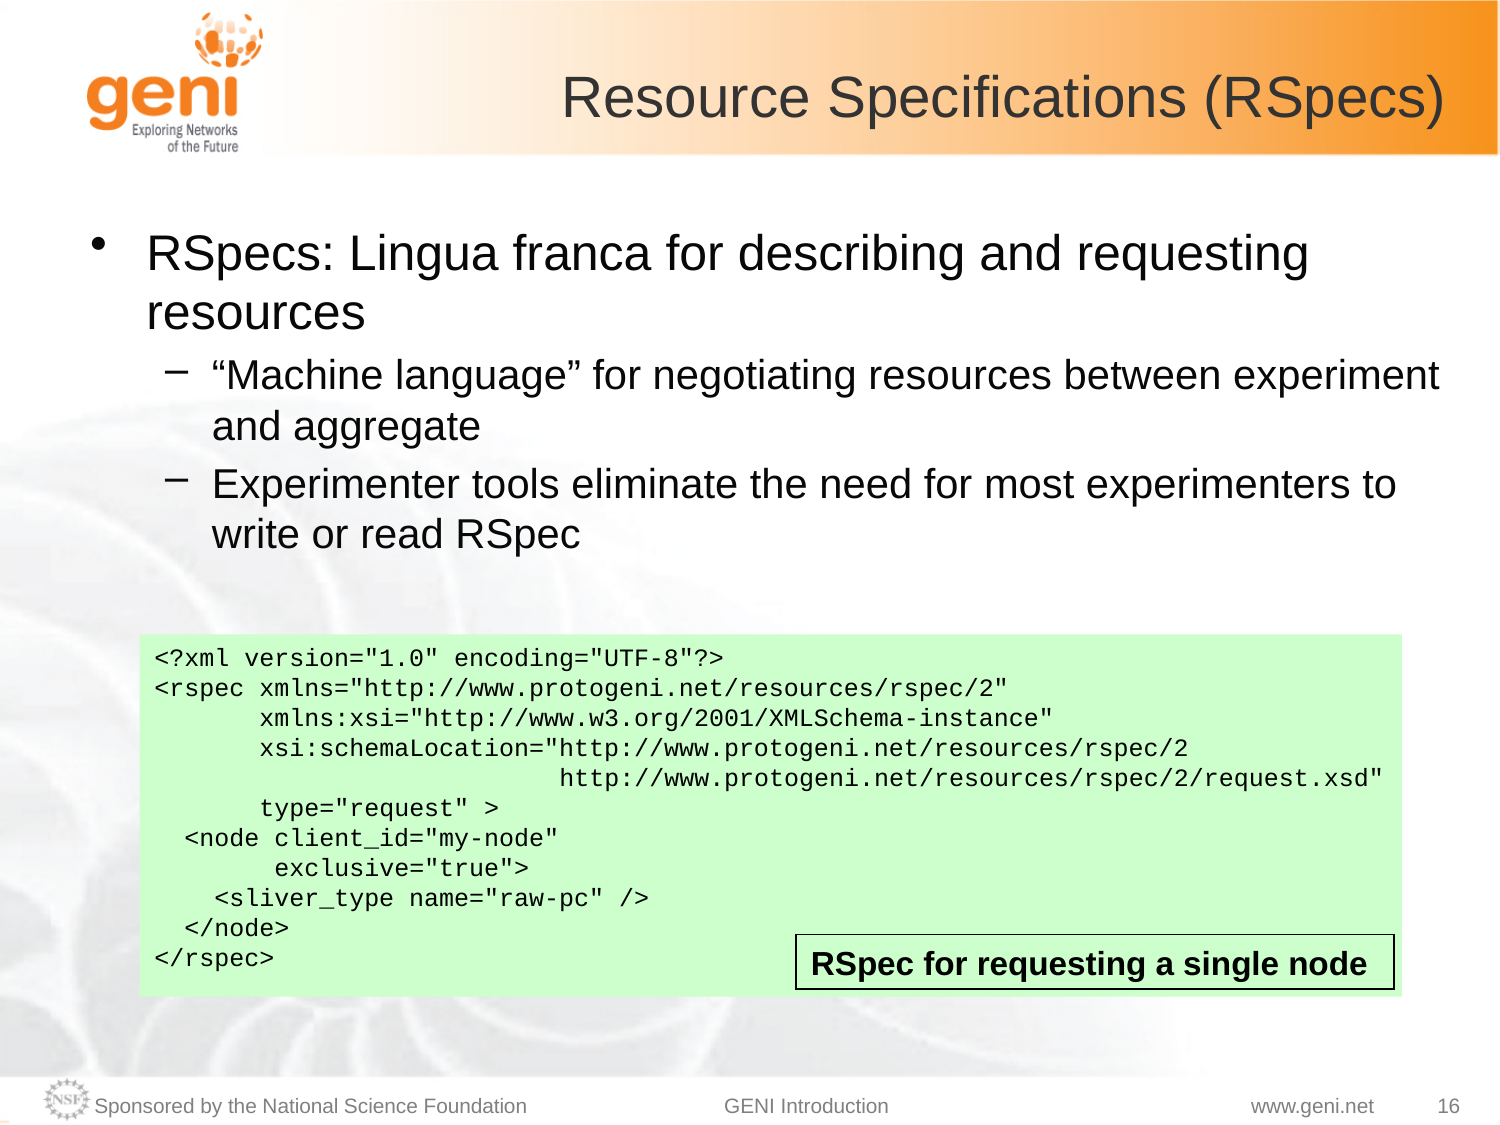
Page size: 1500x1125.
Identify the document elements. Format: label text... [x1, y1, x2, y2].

picture [0, 0, 1500, 1125]
title Resource Specifications (RSpecs) [112, 0, 1463, 188]
text_box RSpec for requesting a single node [796, 934, 1394, 989]
text_box <?xml version="1.0" encoding="UTF-8"?> <rspec xmlns="http://www.protogeni.net/resources/rspec/2" xmlns:xsi="http://www.w3.org/2001/XMLSchema-instance" xsi:schemaLocation="http://www.protogeni.net/resources/rspec/2 http://www.protogeni.net/resources/rspec/2/request.xsd" type="request" > <node client_id="my-node" exclusive="true"> <sliver_type name="raw-pc" /> </node> </rspec> [139, 634, 1402, 997]
list RSpecs: Lingua franca for describing and requesting resources “Machine language” for negotiating resources between experiment and aggregate Experimenter tools eliminate the need for most experimenters to write or read RSpec [74, 212, 1463, 538]
